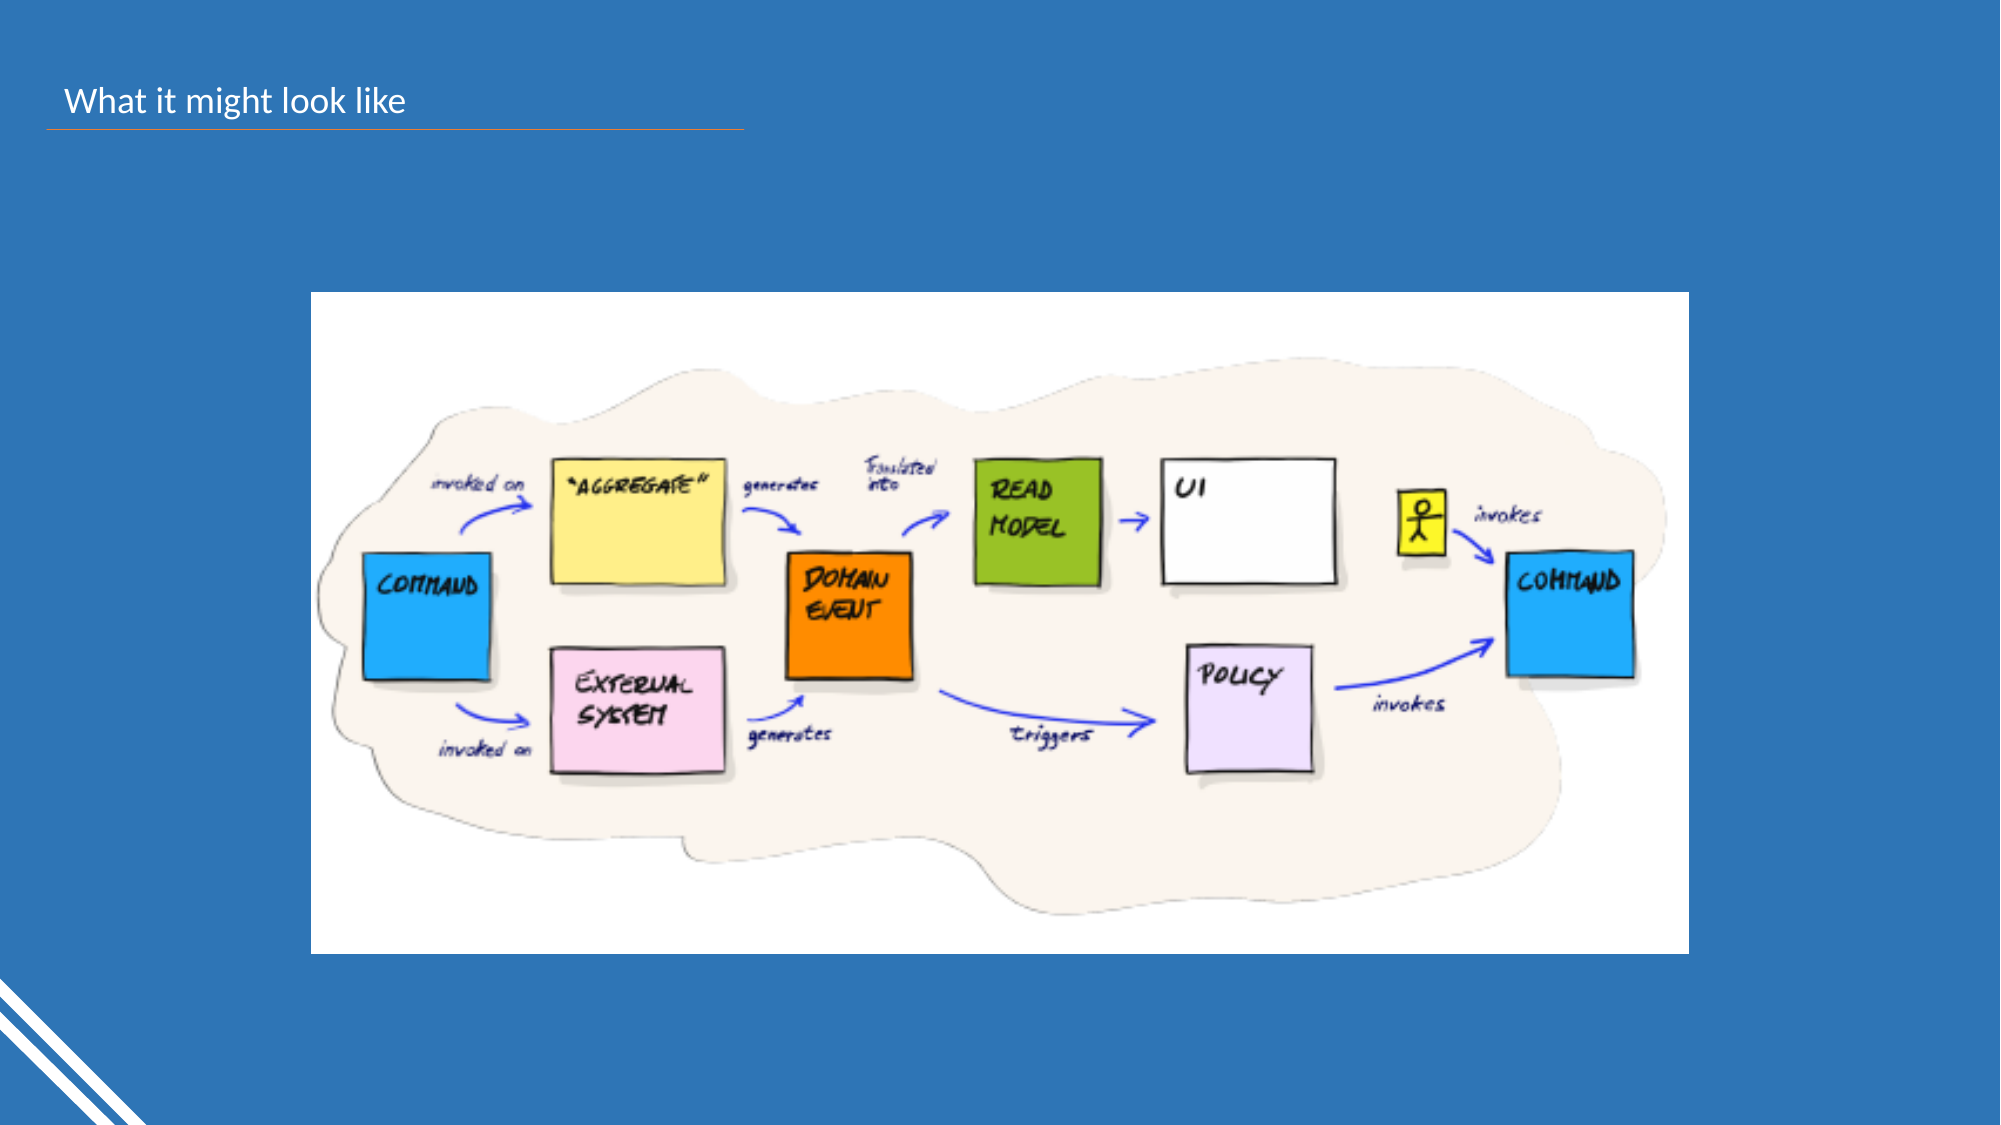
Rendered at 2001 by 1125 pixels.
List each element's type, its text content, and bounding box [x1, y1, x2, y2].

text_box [0, 970, 157, 1125]
text_box What it might look like [49, 69, 422, 129]
picture [311, 292, 1689, 954]
